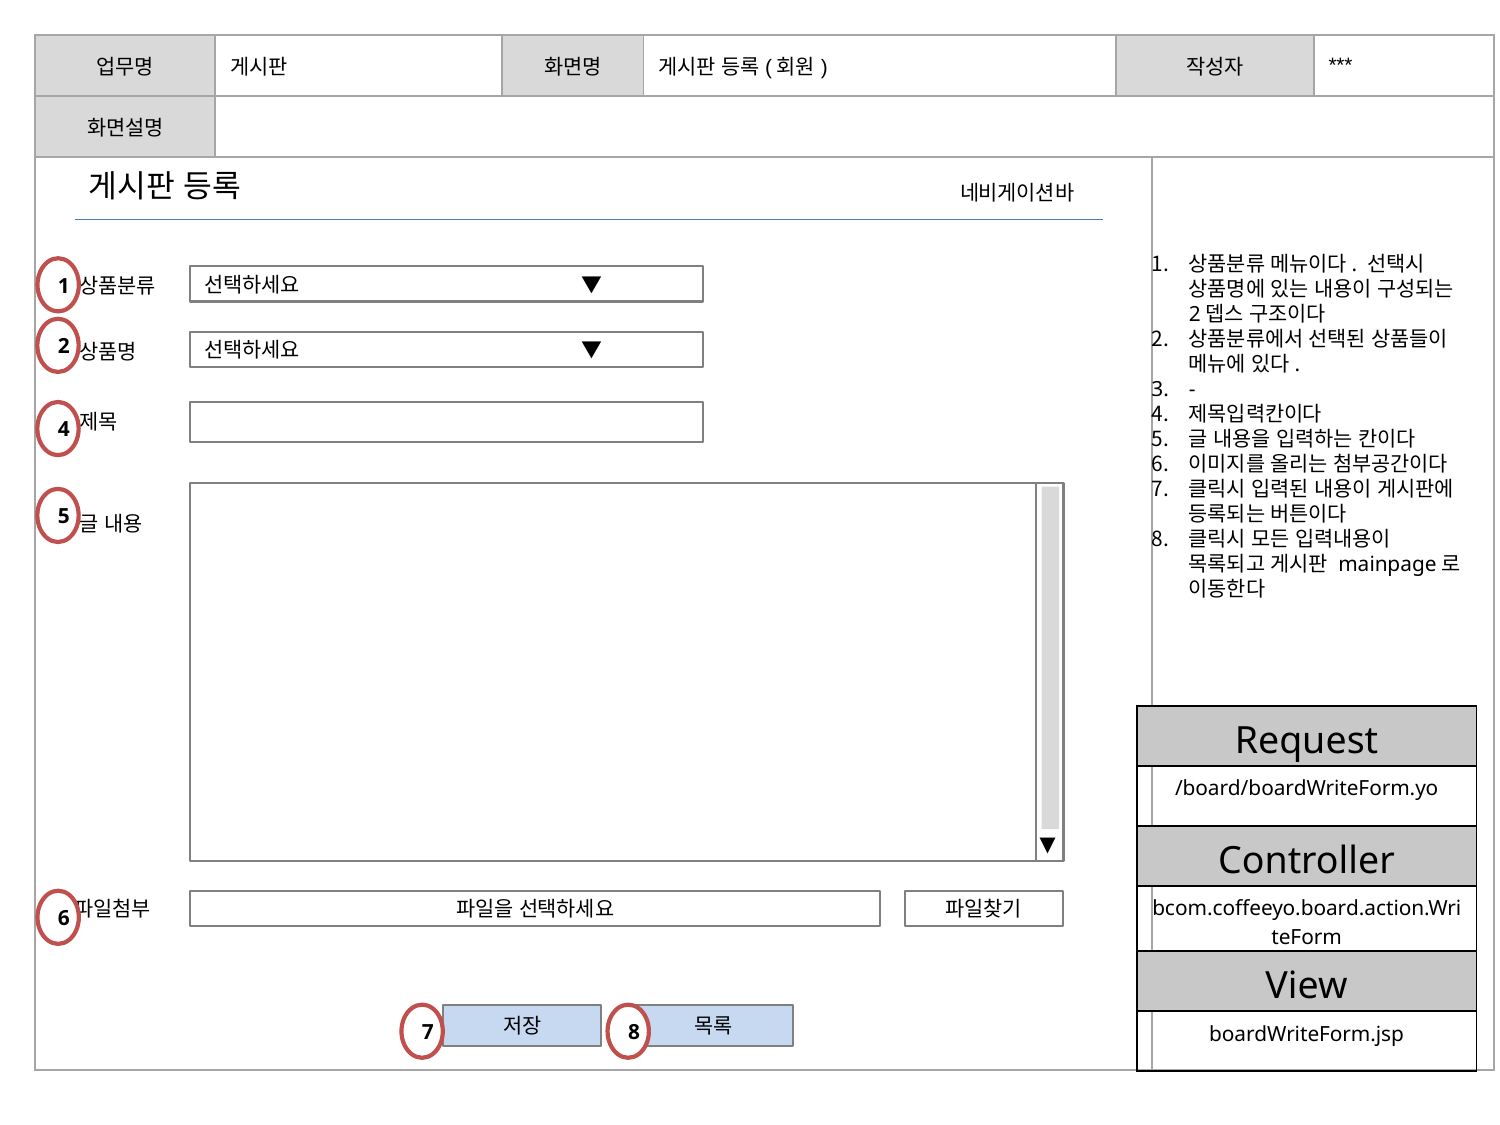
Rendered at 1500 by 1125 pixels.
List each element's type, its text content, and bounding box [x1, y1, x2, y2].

text_box 6 [35, 888, 81, 946]
table_header *** [1315, 36, 1493, 95]
table_header 게시판 [216, 36, 501, 95]
text_box 네비게이션바 [945, 172, 1089, 213]
table_cell View [1138, 952, 1476, 1010]
text_box 파일을 선택하세요 [188, 889, 882, 928]
table_header Request [1138, 707, 1476, 765]
text_box 파일찾기 [902, 889, 1065, 928]
text_box 2 [35, 316, 81, 374]
text_box 선택하세요 ▼ [188, 264, 706, 304]
text_box 파일첨부 [61, 888, 266, 928]
text_box 상품명 [63, 322, 192, 380]
text_box 상품분류 메뉴이다. 선택시 상품명에 있는 내용이 구성되는 2뎁스 구조이다 상품분류에서 선택된 상품들이 메뉴에 있다. - 제목입력칸이다 글 내용을 입력하는 칸이다 이미지를 올리는 첨부공간이다 클릭시 입력된 내용이 게시판에 등록되는 버튼이다 클릭시 모든 입력내용이 목록되고 게시판 mainpage로 이동한다 [1136, 243, 1477, 633]
table_header 화면명 [503, 36, 643, 95]
text_box [1039, 485, 1061, 831]
text_box 4 [35, 399, 81, 458]
text_box [1034, 481, 1065, 823]
table_cell /board/boardWriteForm.yo [1138, 767, 1476, 825]
table_header 작성자 [1117, 36, 1313, 95]
table_cell Controller [1138, 827, 1476, 885]
table_header 업무명 [36, 36, 214, 95]
text_box 저장 [441, 1003, 603, 1048]
table_cell [216, 97, 1493, 156]
text_box [188, 481, 1034, 863]
table_cell boardWriteForm.jsp [1138, 1012, 1476, 1070]
text_box ▼ [1023, 823, 1074, 863]
text_box 선택하세요 ▼ [188, 329, 706, 369]
text_box [188, 400, 706, 444]
text_box 5 [35, 486, 81, 545]
text_box 7 [399, 1002, 445, 1060]
text_box 제목 [63, 394, 168, 449]
text_box 상품분류 [63, 257, 192, 314]
table_header 게시판 등록(회원) [644, 36, 1115, 95]
table_cell bcom.coffeeyo.board.action.WriteForm [1138, 887, 1476, 950]
text_box 8 [605, 1002, 651, 1060]
table_cell [1153, 158, 1493, 1069]
text_box 1 [35, 256, 81, 314]
table_cell 화면설명 [36, 97, 214, 156]
text_box 목록 [636, 1003, 795, 1048]
table_cell [36, 158, 1151, 1069]
text_box 게시판 등록 [73, 159, 257, 212]
text_box 글 내용 [63, 495, 168, 550]
